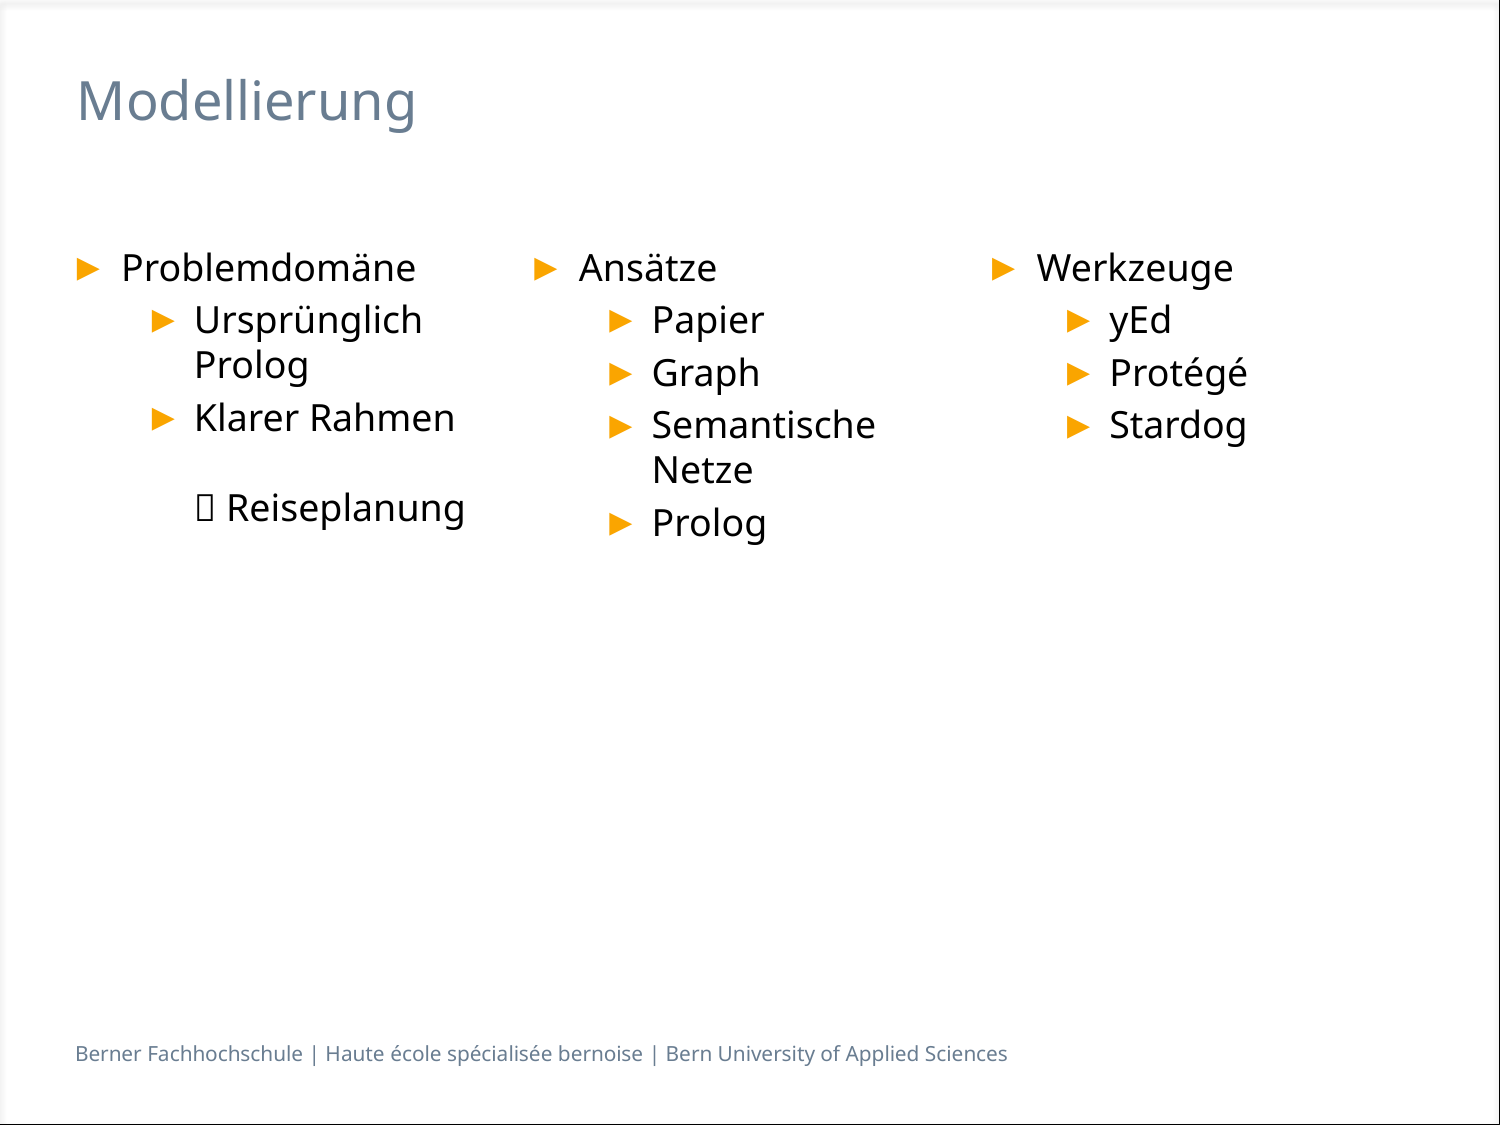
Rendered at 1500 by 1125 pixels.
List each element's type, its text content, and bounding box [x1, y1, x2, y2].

title Modellierung [76, 59, 1418, 148]
list Problemdomäne Ursprünglich Prolog Klarer Rahmen  Reiseplanung [76, 236, 502, 886]
list Werkzeuge yEd Protégé Stardog [992, 236, 1418, 886]
list Ansätze Papier Graph Semantische Netze Prolog [534, 236, 960, 886]
